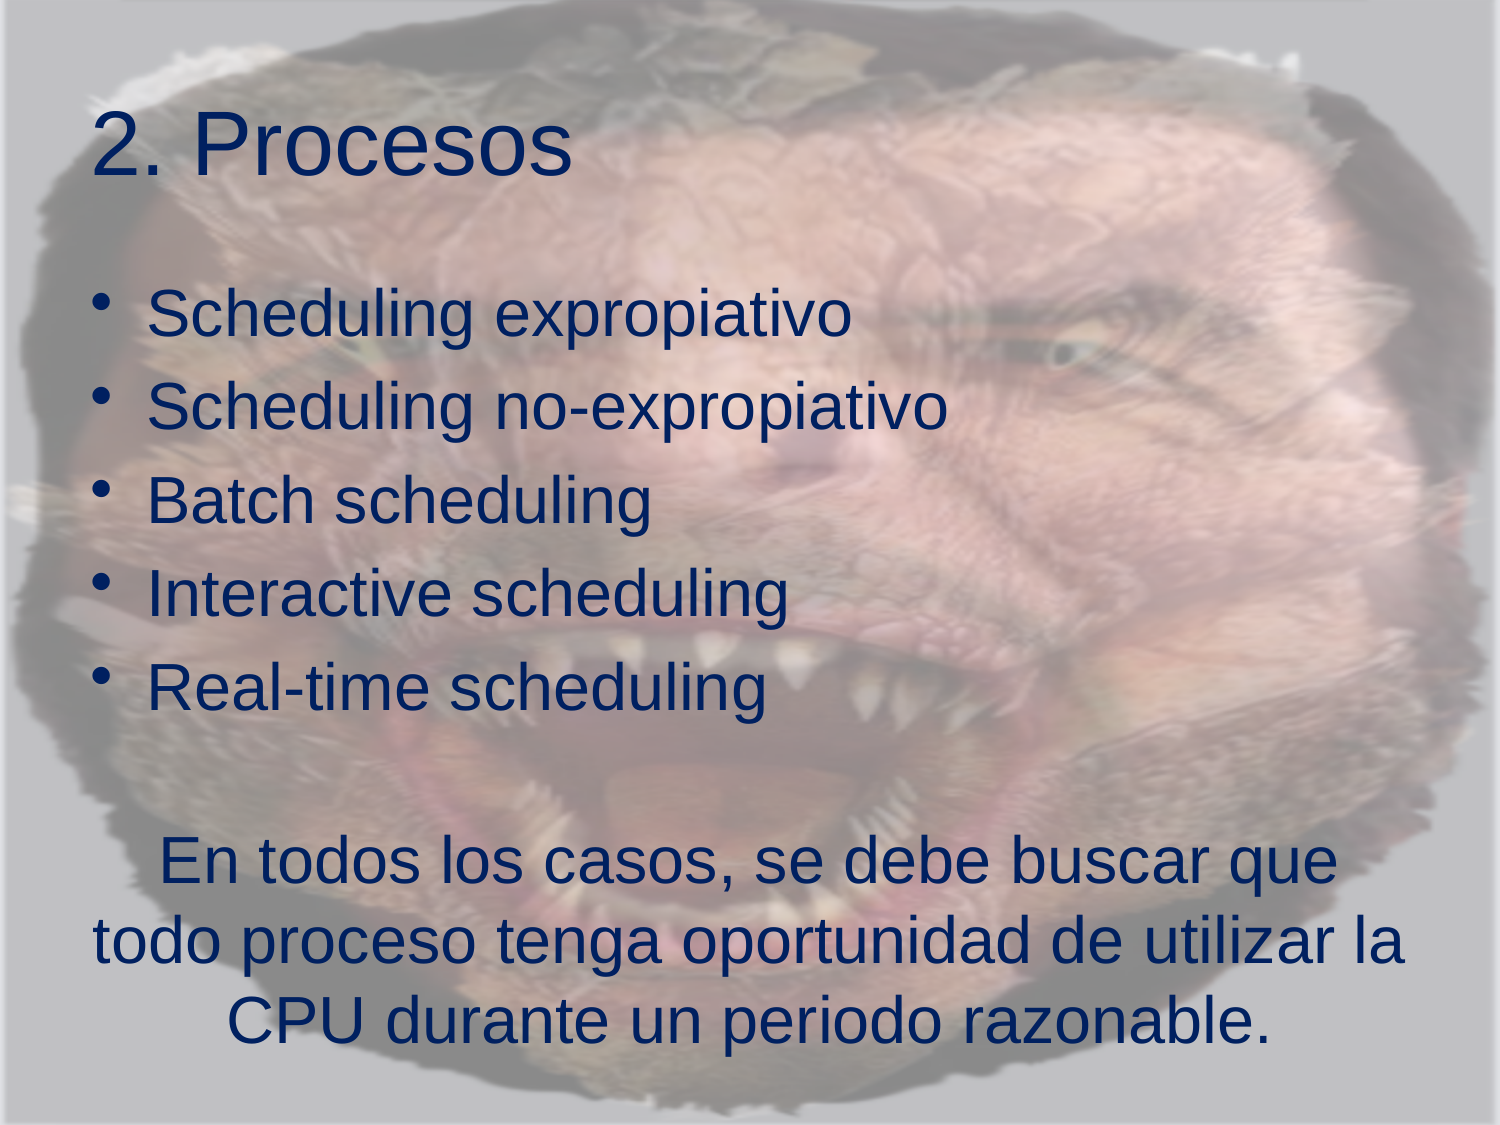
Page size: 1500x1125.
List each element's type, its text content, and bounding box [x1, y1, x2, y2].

list Scheduling expropiativo Scheduling no-expropiativo Batch scheduling Interactive scheduling Real-time scheduling En todos los casos, se debe buscar que todo proceso tenga oportunidad de utilizar la CPU durante un periodo razonable. [75, 262, 1425, 1005]
title 2. Procesos [75, 45, 1425, 233]
